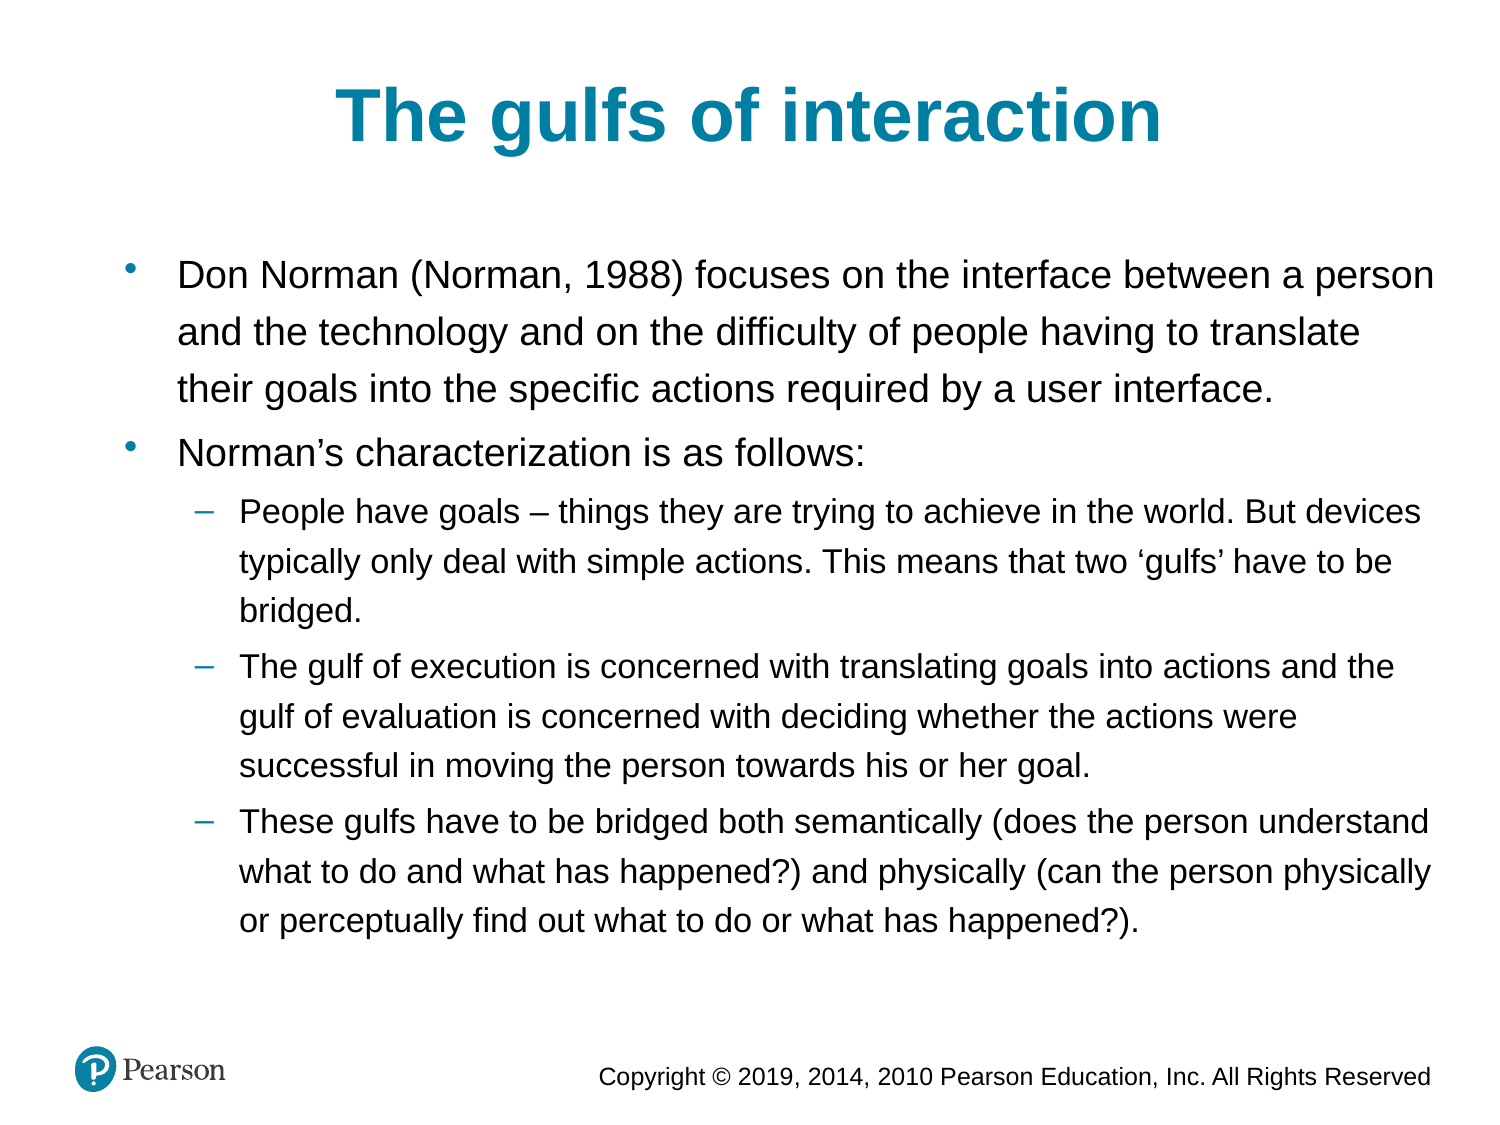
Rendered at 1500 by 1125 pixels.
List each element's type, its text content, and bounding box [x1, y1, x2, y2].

title The gulfs of interaction [103, 61, 1397, 161]
list Don Norman (Norman, 1988) focuses on the interface between a person and the technology and on the difficulty of people having to translate their goals into the specific actions required by a user interface. Norman’s characterization is as follows: People have goals – things they are trying to achieve in the world. But devices typically only deal with simple actions. This means that two ‘gulfs’ have to be bridged. The gulf of execution is concerned with translating goals into actions and the gulf of evaluation is concerned with deciding whether the actions were successful in moving the person towards his or her goal. These gulfs have to be bridged both semantically (does the person understand what to do and what has happened?) and physically (can the person physically or perceptually find out what to do or what has happened?). [109, 232, 1453, 1021]
